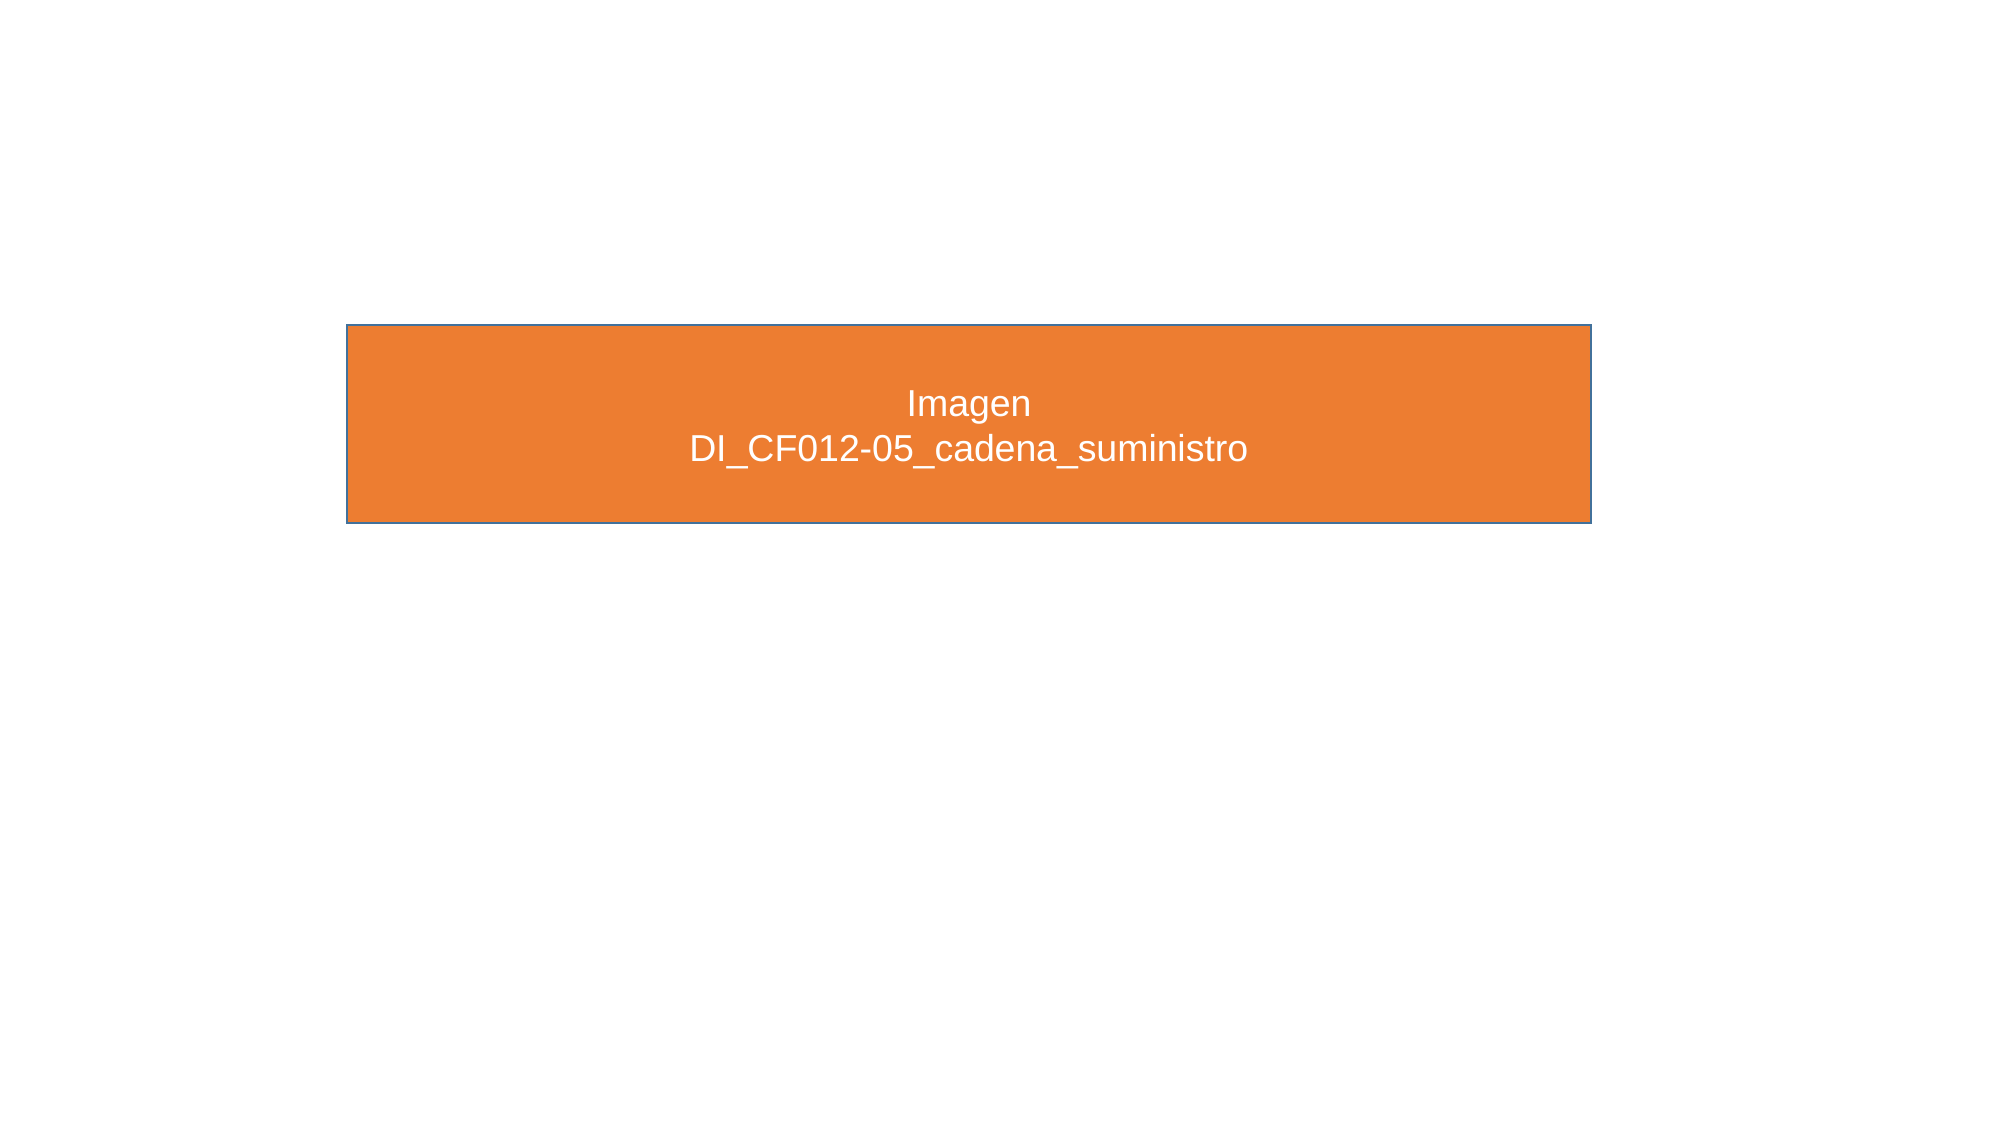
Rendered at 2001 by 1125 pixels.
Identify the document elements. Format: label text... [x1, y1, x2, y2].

text_box Imagen DI_CF012-05_cadena_suministro [346, 324, 1592, 524]
